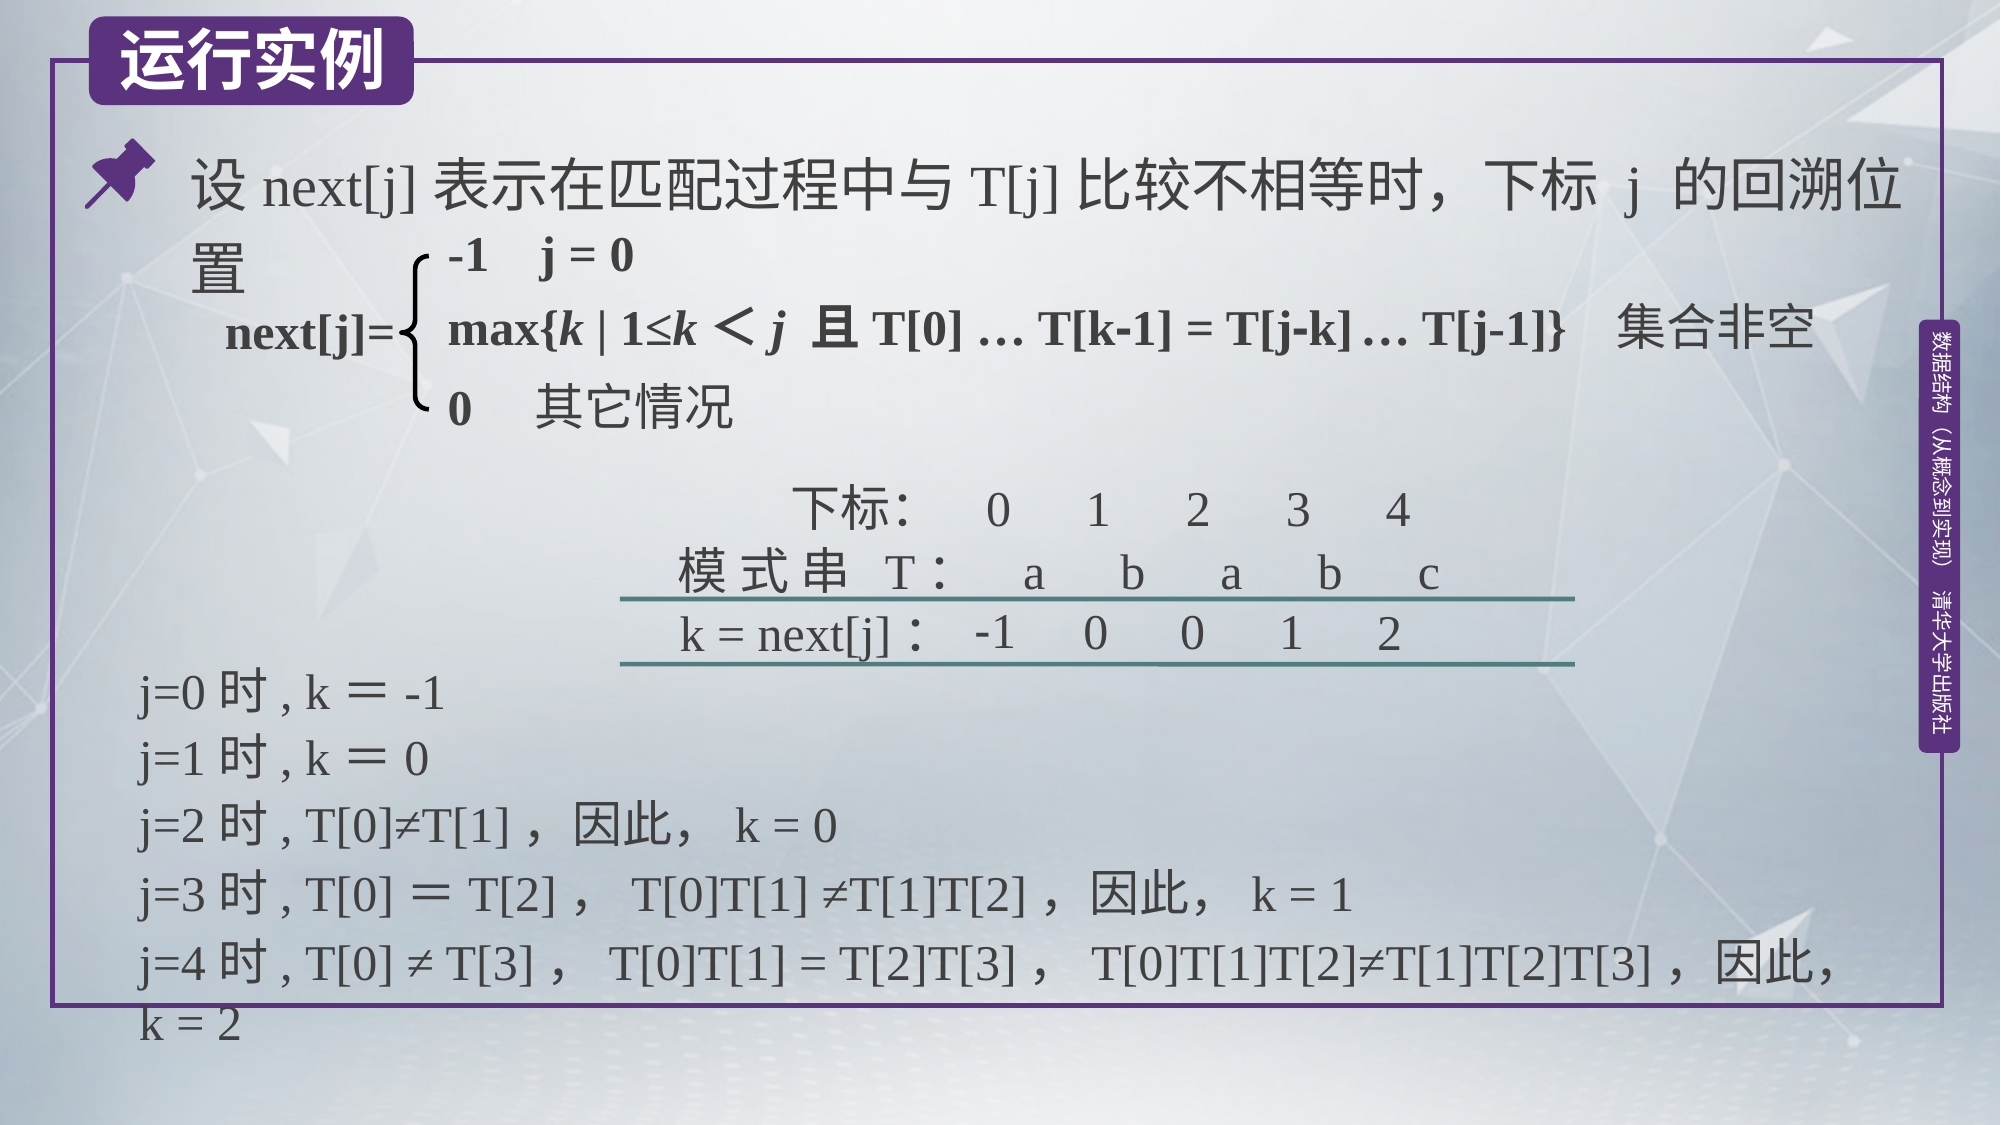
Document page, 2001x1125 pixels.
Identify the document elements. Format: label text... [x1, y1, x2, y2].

text_box 下标： 0 1 2 3 4 模 式 串 T： a b a b c k = next[j]： [639, 466, 1772, 593]
text_box [87, 15, 405, 107]
text_box 设next[j]表示在匹配过程中与T[j]比较不相等时，下标 j 的回溯位置 [175, 126, 1923, 310]
text_box 运行实例 [104, 10, 410, 105]
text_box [224, 209, 1841, 448]
picture [0, 0, 2000, 1125]
text_box [410, 19, 415, 102]
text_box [84, 137, 156, 209]
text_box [124, 593, 1904, 999]
